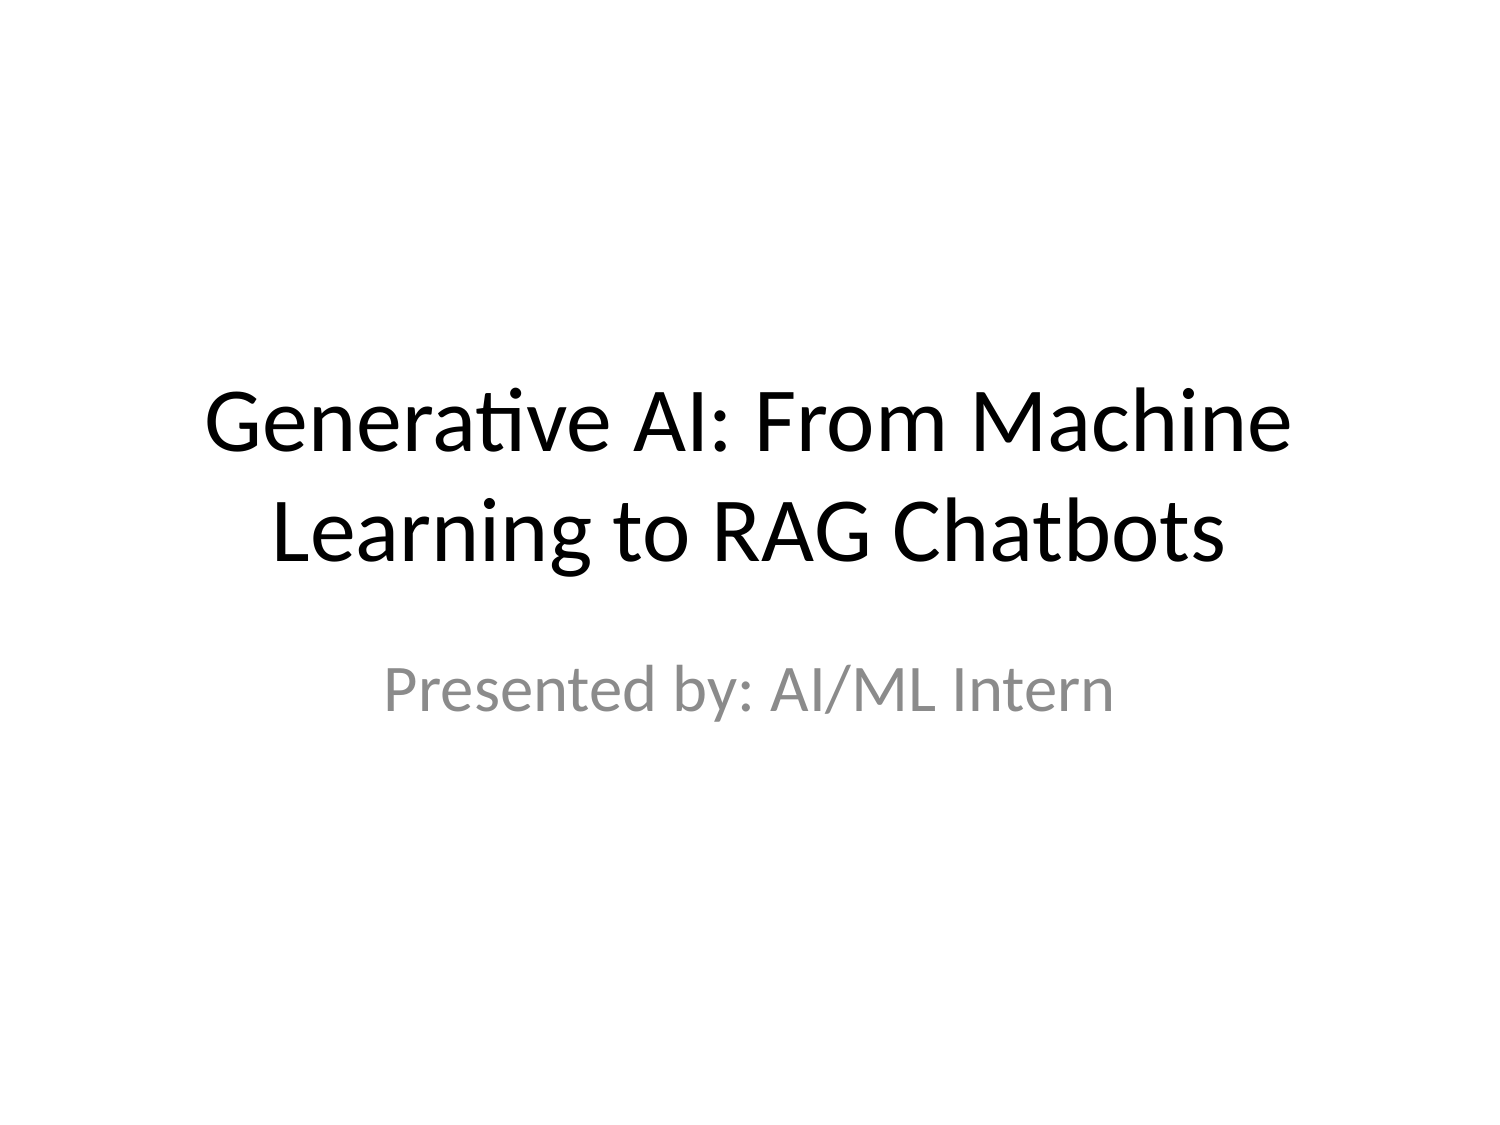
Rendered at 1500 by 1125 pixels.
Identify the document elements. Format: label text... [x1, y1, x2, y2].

subtitle Presented by: AI/ML Intern [225, 637, 1275, 925]
title Generative AI: From Machine Learning to RAG Chatbots [112, 349, 1388, 591]
